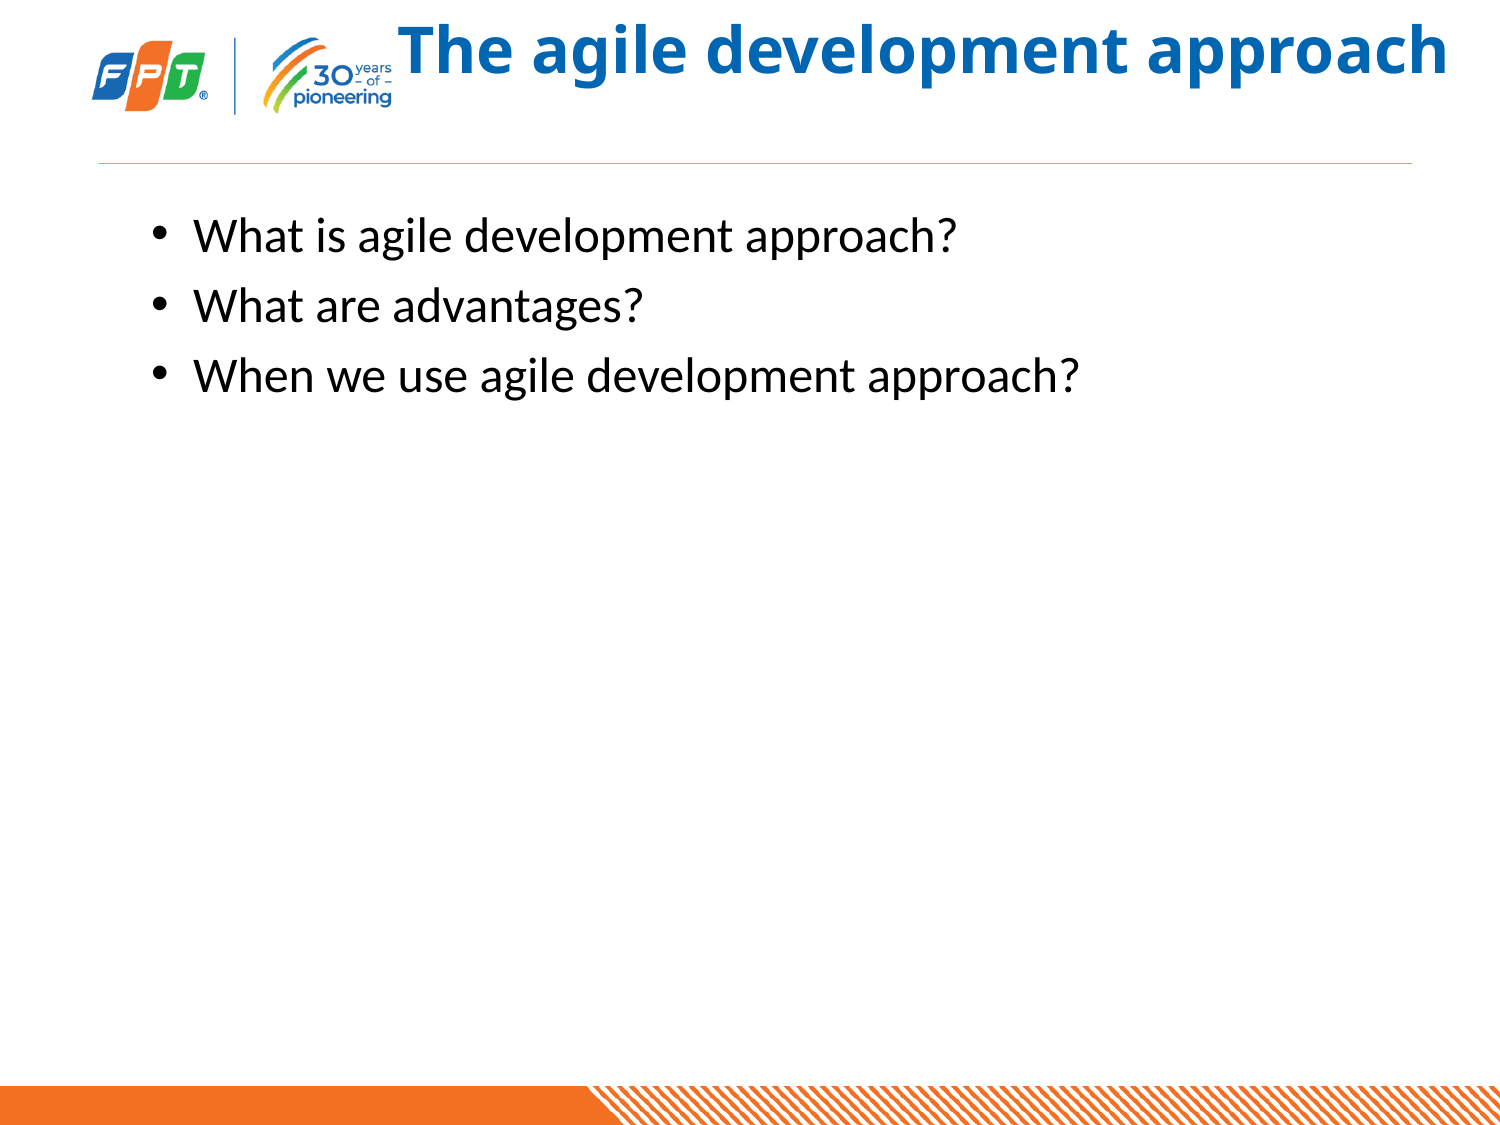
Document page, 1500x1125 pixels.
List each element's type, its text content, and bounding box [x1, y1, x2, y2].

picture [56, 6, 365, 146]
list What is agile development approach? What are advantages? When we use agile development approach? [136, 195, 1412, 968]
title The agile development approach [365, 1, 1483, 175]
picture [0, 1086, 1500, 1125]
